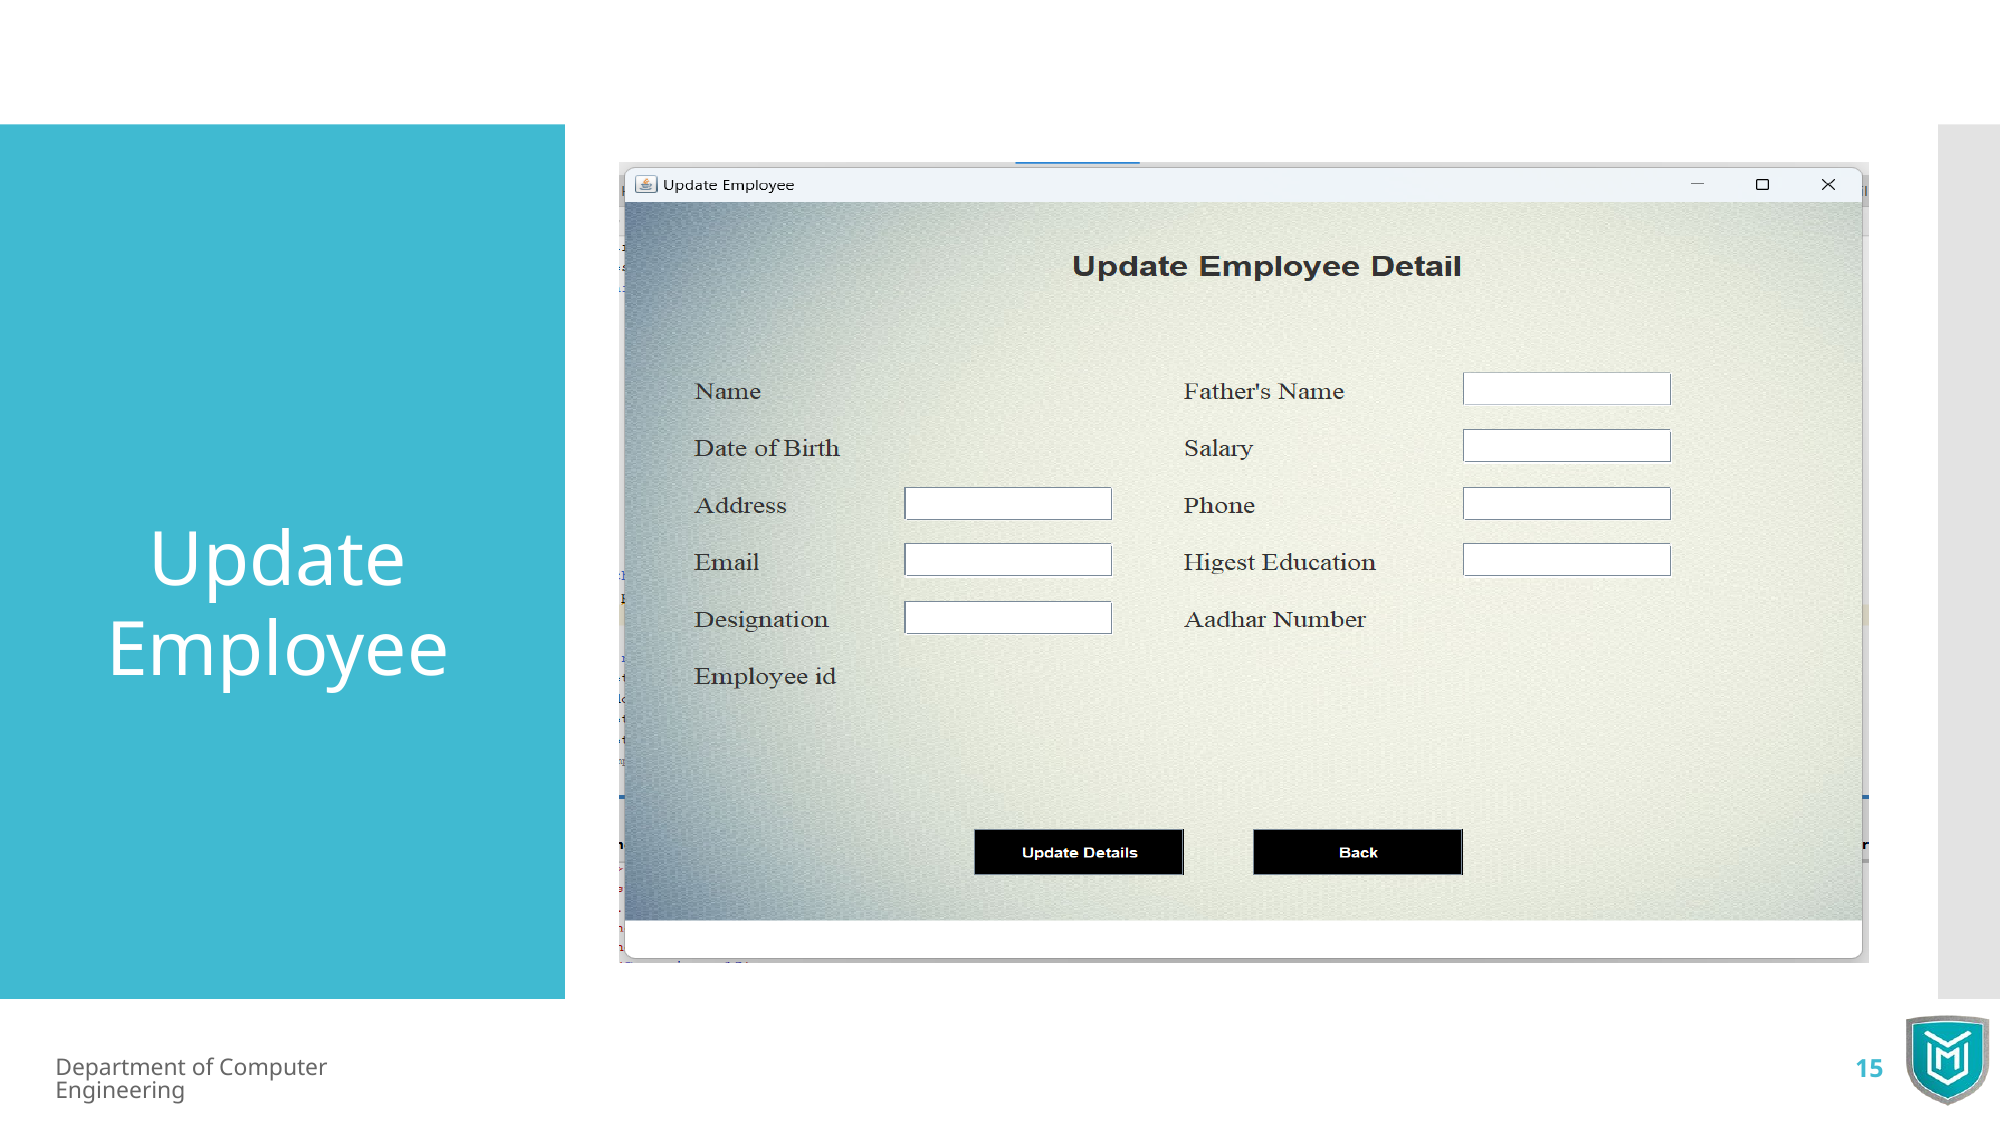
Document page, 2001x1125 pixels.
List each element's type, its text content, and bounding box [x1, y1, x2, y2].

slide_number 15 [1848, 1061, 1888, 1125]
picture [619, 162, 1869, 963]
text_box Update Employee [53, 508, 500, 691]
footer Department of Computer Engineering [53, 1056, 428, 1125]
picture [1896, 995, 2000, 1125]
